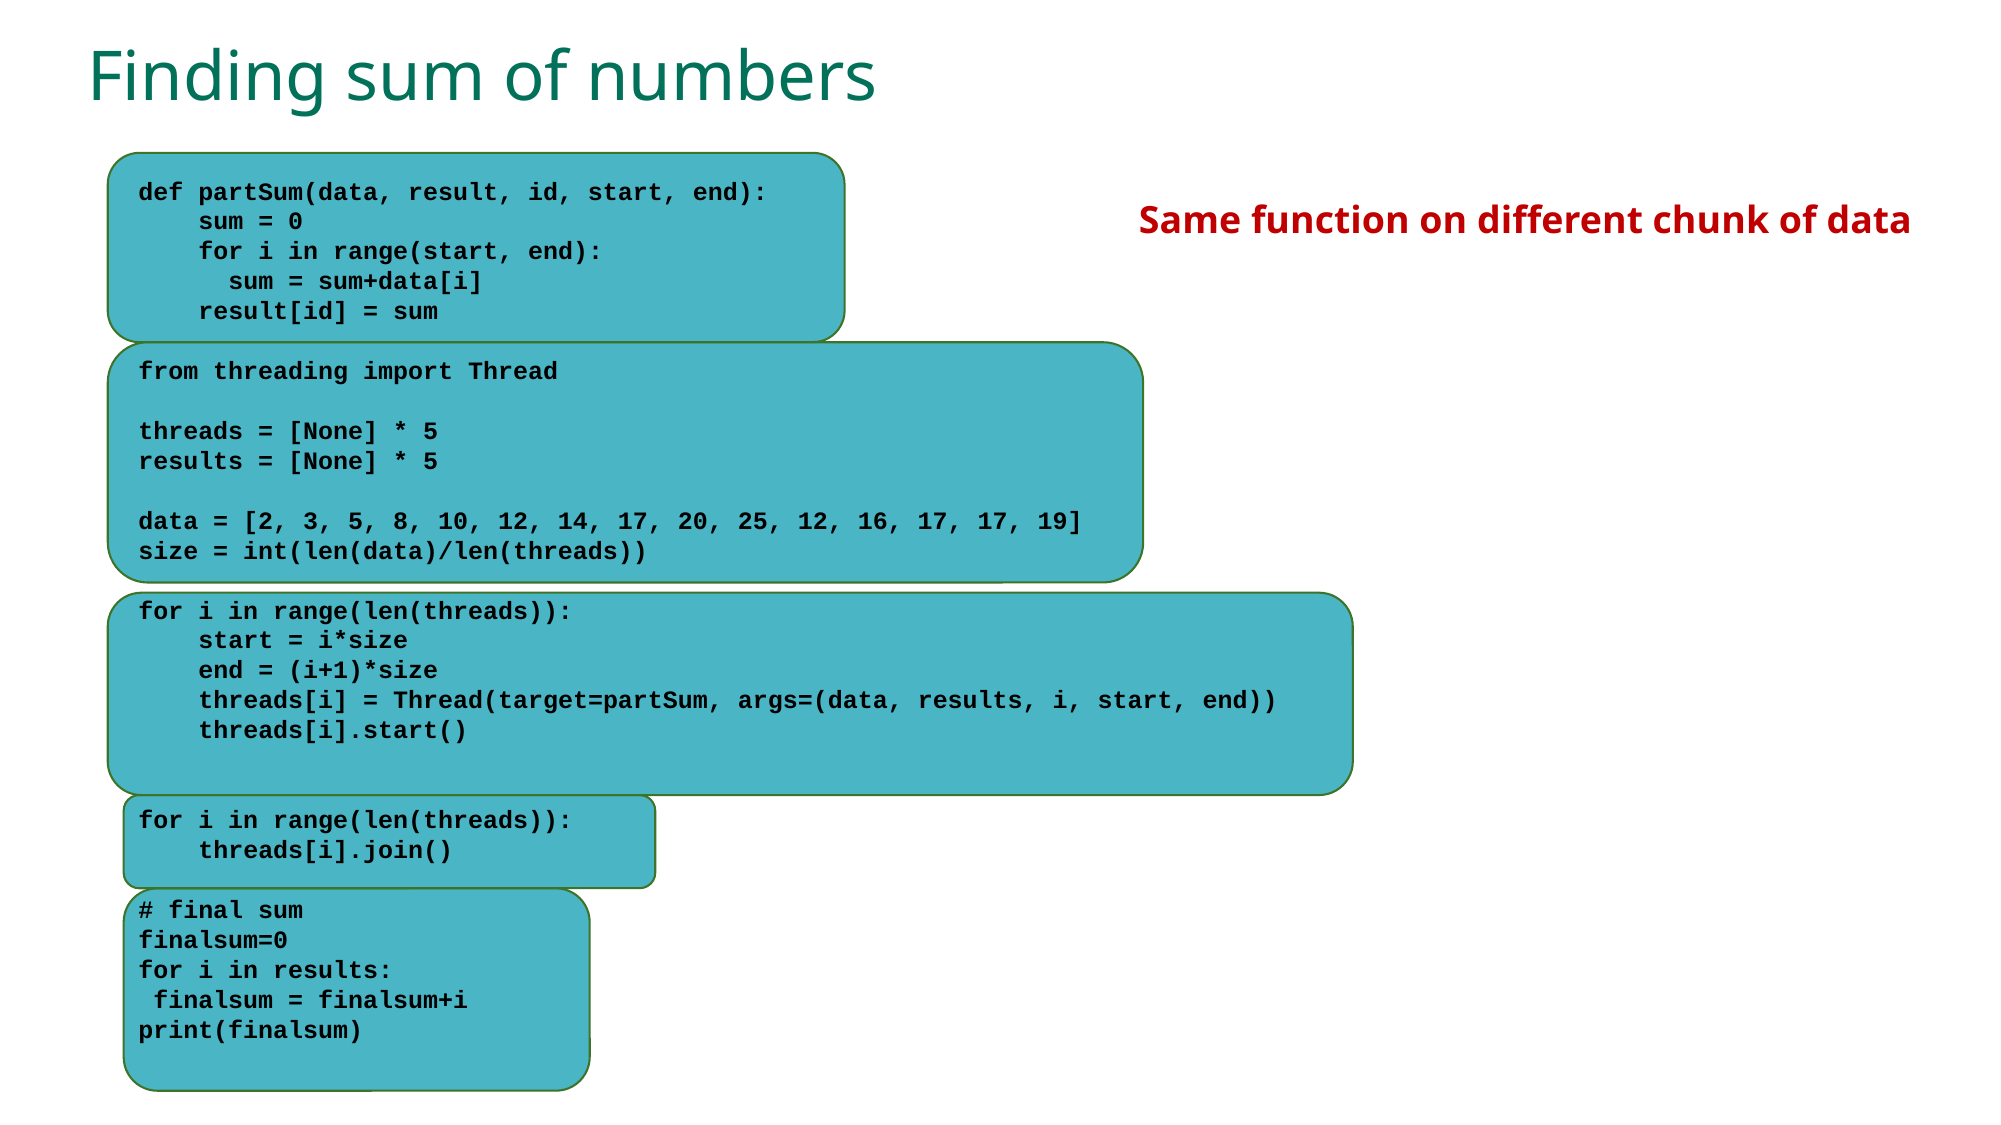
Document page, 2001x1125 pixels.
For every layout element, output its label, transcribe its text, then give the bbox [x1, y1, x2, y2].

text_box [106, 349, 123, 576]
text_box [122, 917, 591, 1092]
text_box [106, 596, 123, 791]
title Finding sum of numbers [71, 33, 1797, 124]
text_box [106, 151, 841, 339]
text_box Same function on different chunk of data [1124, 188, 1928, 249]
text_box def partSum(data, result, id, start, end): sum = 0 for i in range(start, end): sum = sum+data[i] result[id] = sum from threading import Thread threads = [None] * 5 results = [None] * 5 data = [2, 3, 5, 8, 10, 12, 14, 17, 20, 25, 12, 16, 17, 17, 19] size = int(len(data)/len(threads)) for i in range(len(threads)): start = i*size end = (i+1)*size threads[i] = Thread(target=partSum, args=(data, results, i, start, end)) threads[i].start() for i in range(len(threads)): threads[i].join() # final sum finalsum=0 for i in results: finalsum = finalsum+i print(finalsum) [123, 167, 1384, 1051]
